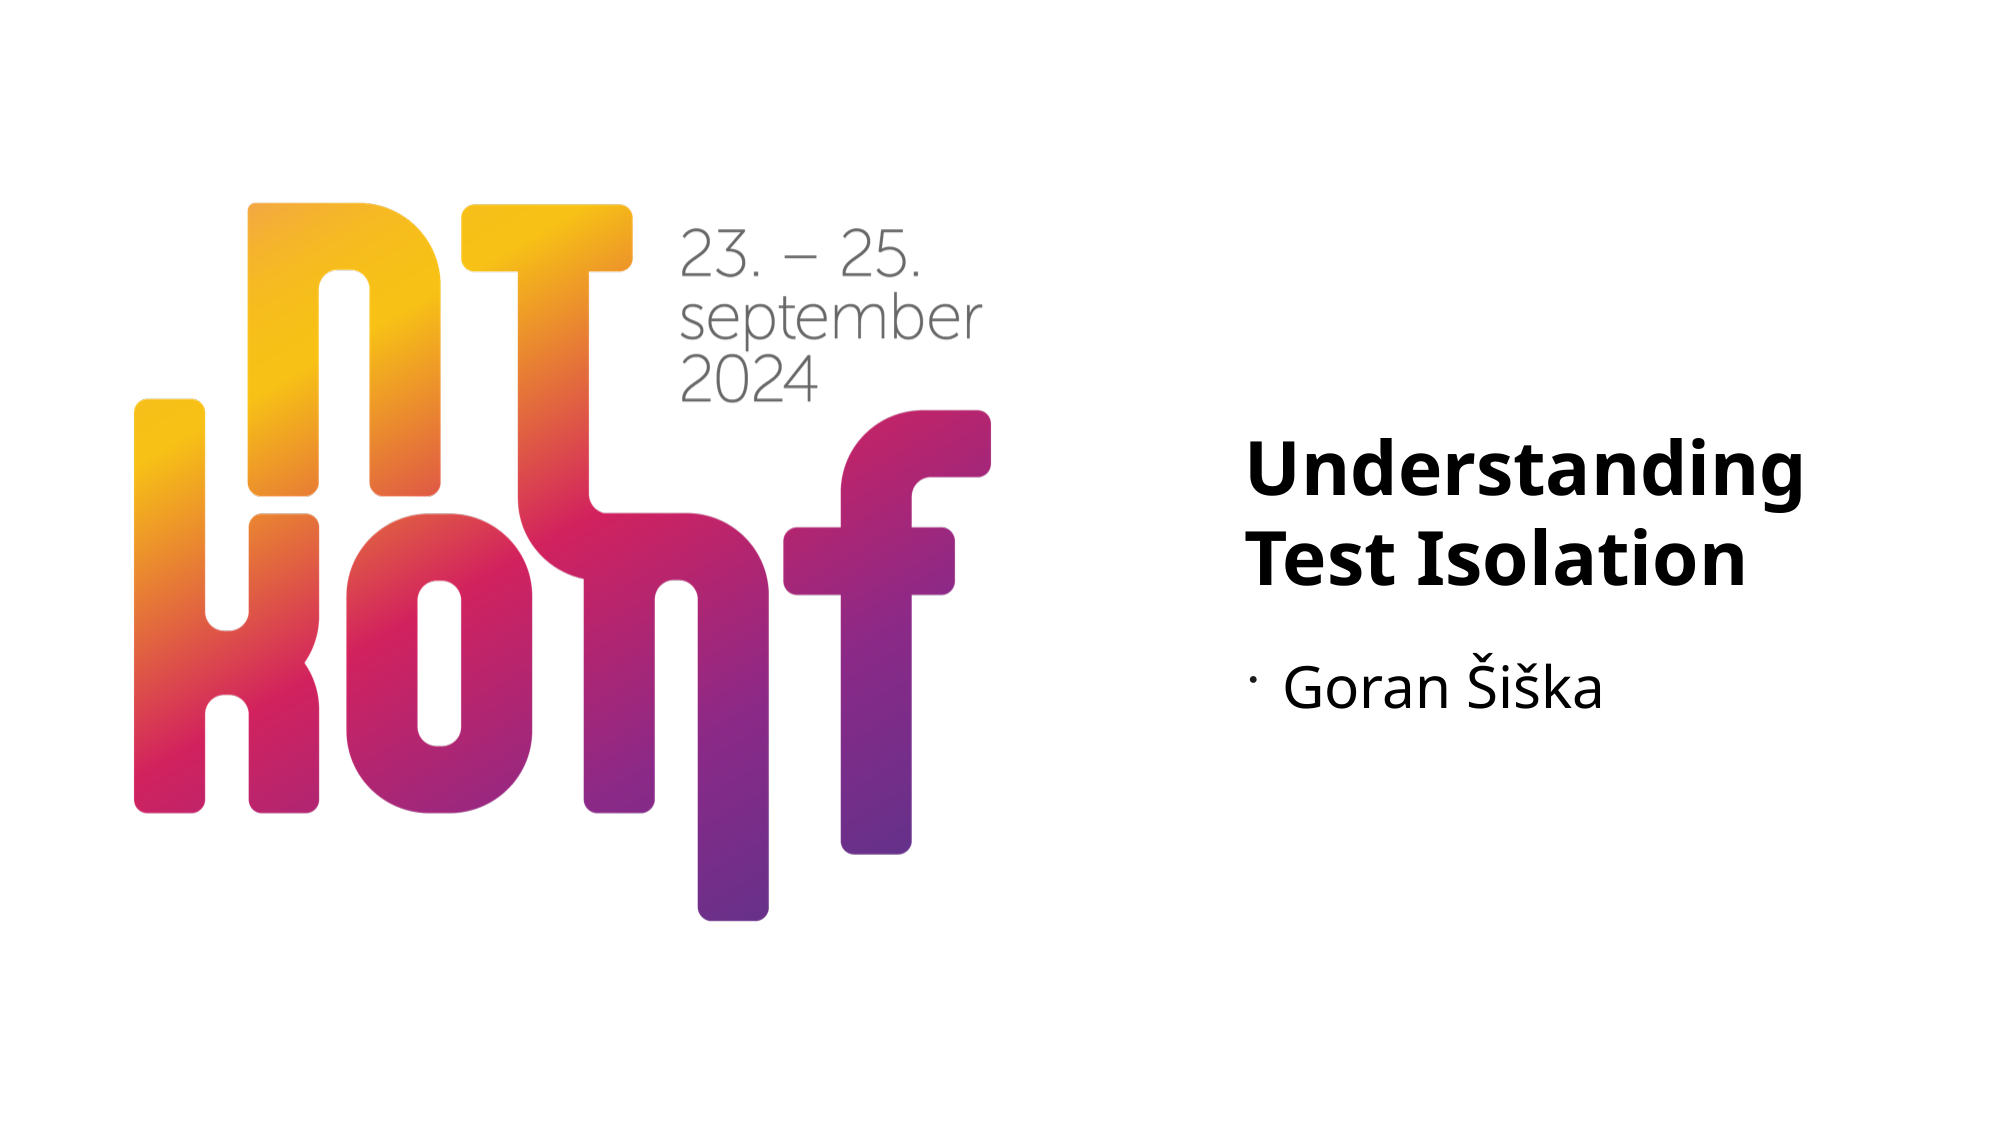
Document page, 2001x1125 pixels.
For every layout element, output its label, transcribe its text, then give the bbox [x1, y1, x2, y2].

list Goran Šiška [1244, 650, 1916, 722]
picture [0, 0, 1125, 1125]
list Understanding Test Isolation [1244, 420, 1903, 603]
